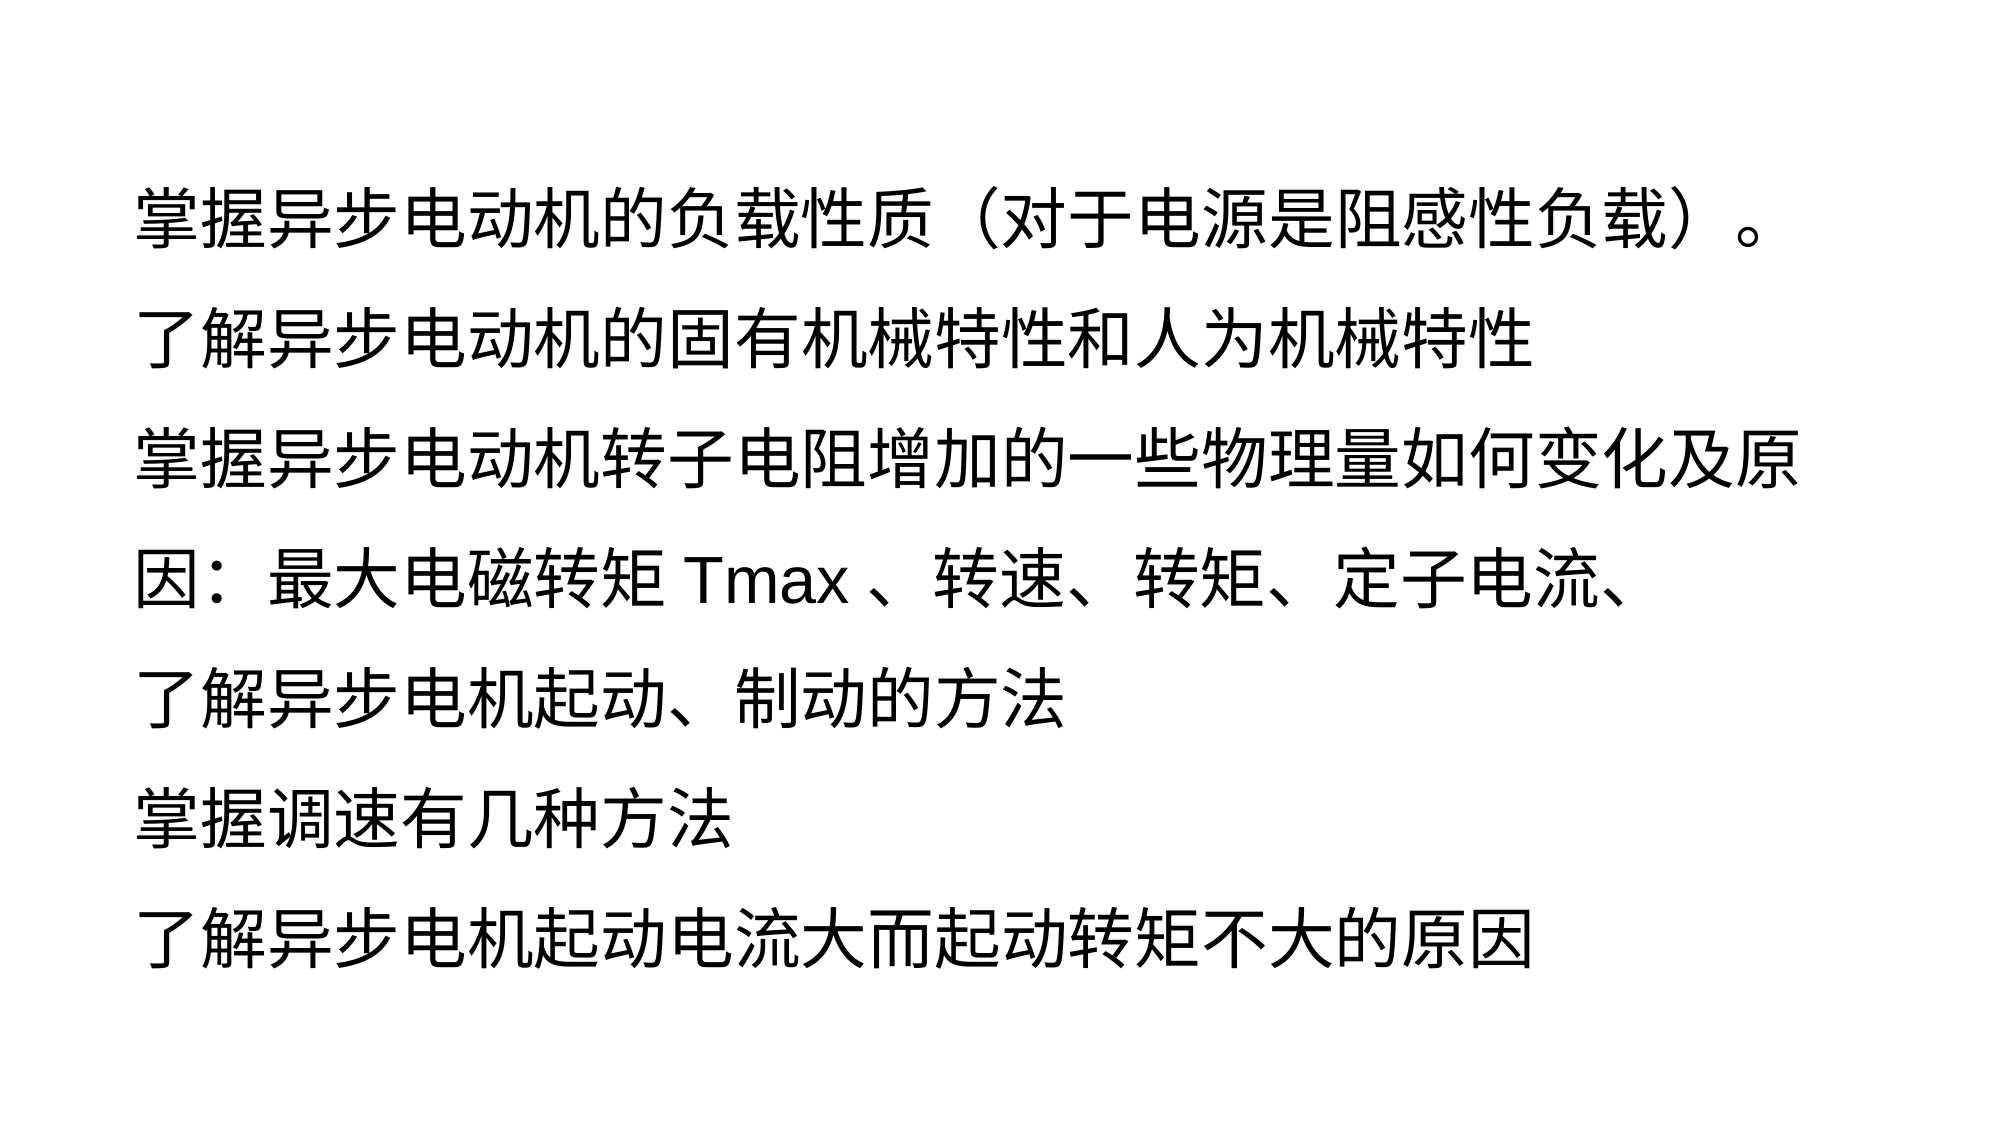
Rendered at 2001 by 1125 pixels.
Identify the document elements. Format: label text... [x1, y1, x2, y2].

text_box 掌握异步电动机的负载性质（对于电源是阻感性负载）。 了解异步电动机的固有机械特性和人为机械特性 掌握异步电动机转子电阻增加的一些物理量如何变化及原因：最大电磁转矩Tmax、转速、转矩、定子电流、 了解异步电机起动、制动的方法 掌握调速有几种方法 了解异步电机起动电流大而起动转矩不大的原因 [118, 129, 1862, 985]
